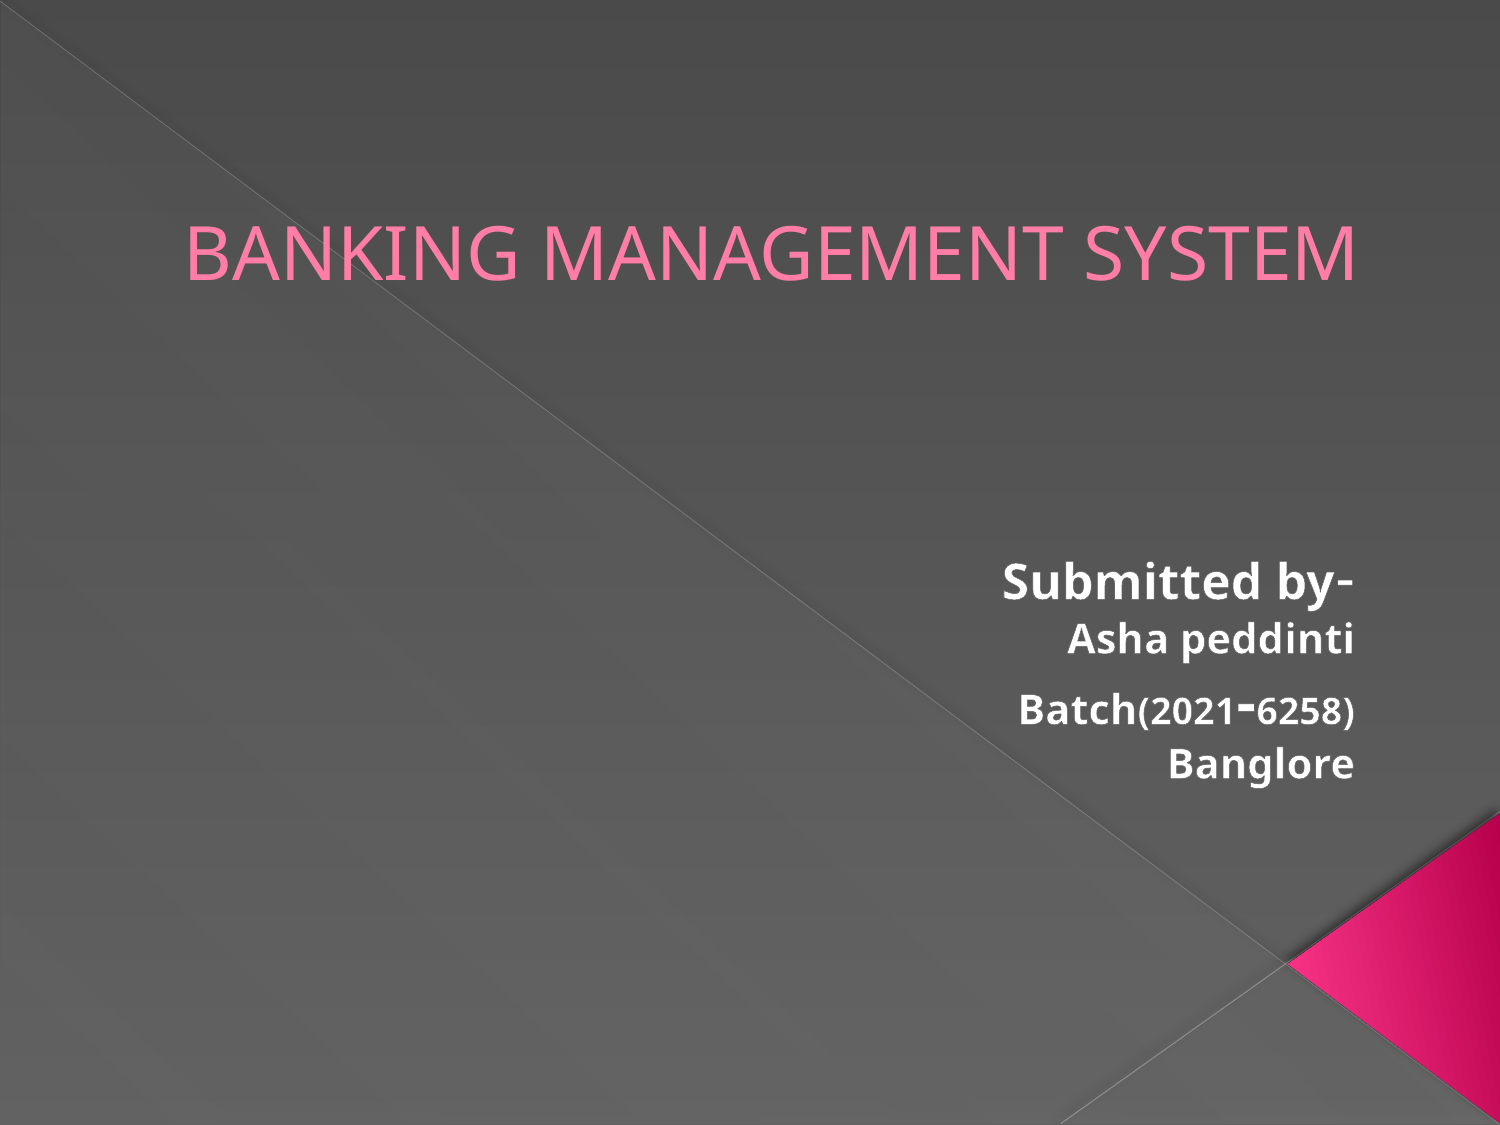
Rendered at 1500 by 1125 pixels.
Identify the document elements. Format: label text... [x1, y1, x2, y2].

subtitle Submitted by- Asha peddinti Batch(2021-6258) Banglore [87, 529, 1376, 953]
title BANKING MANAGEMENT SYSTEM [87, 113, 1376, 303]
